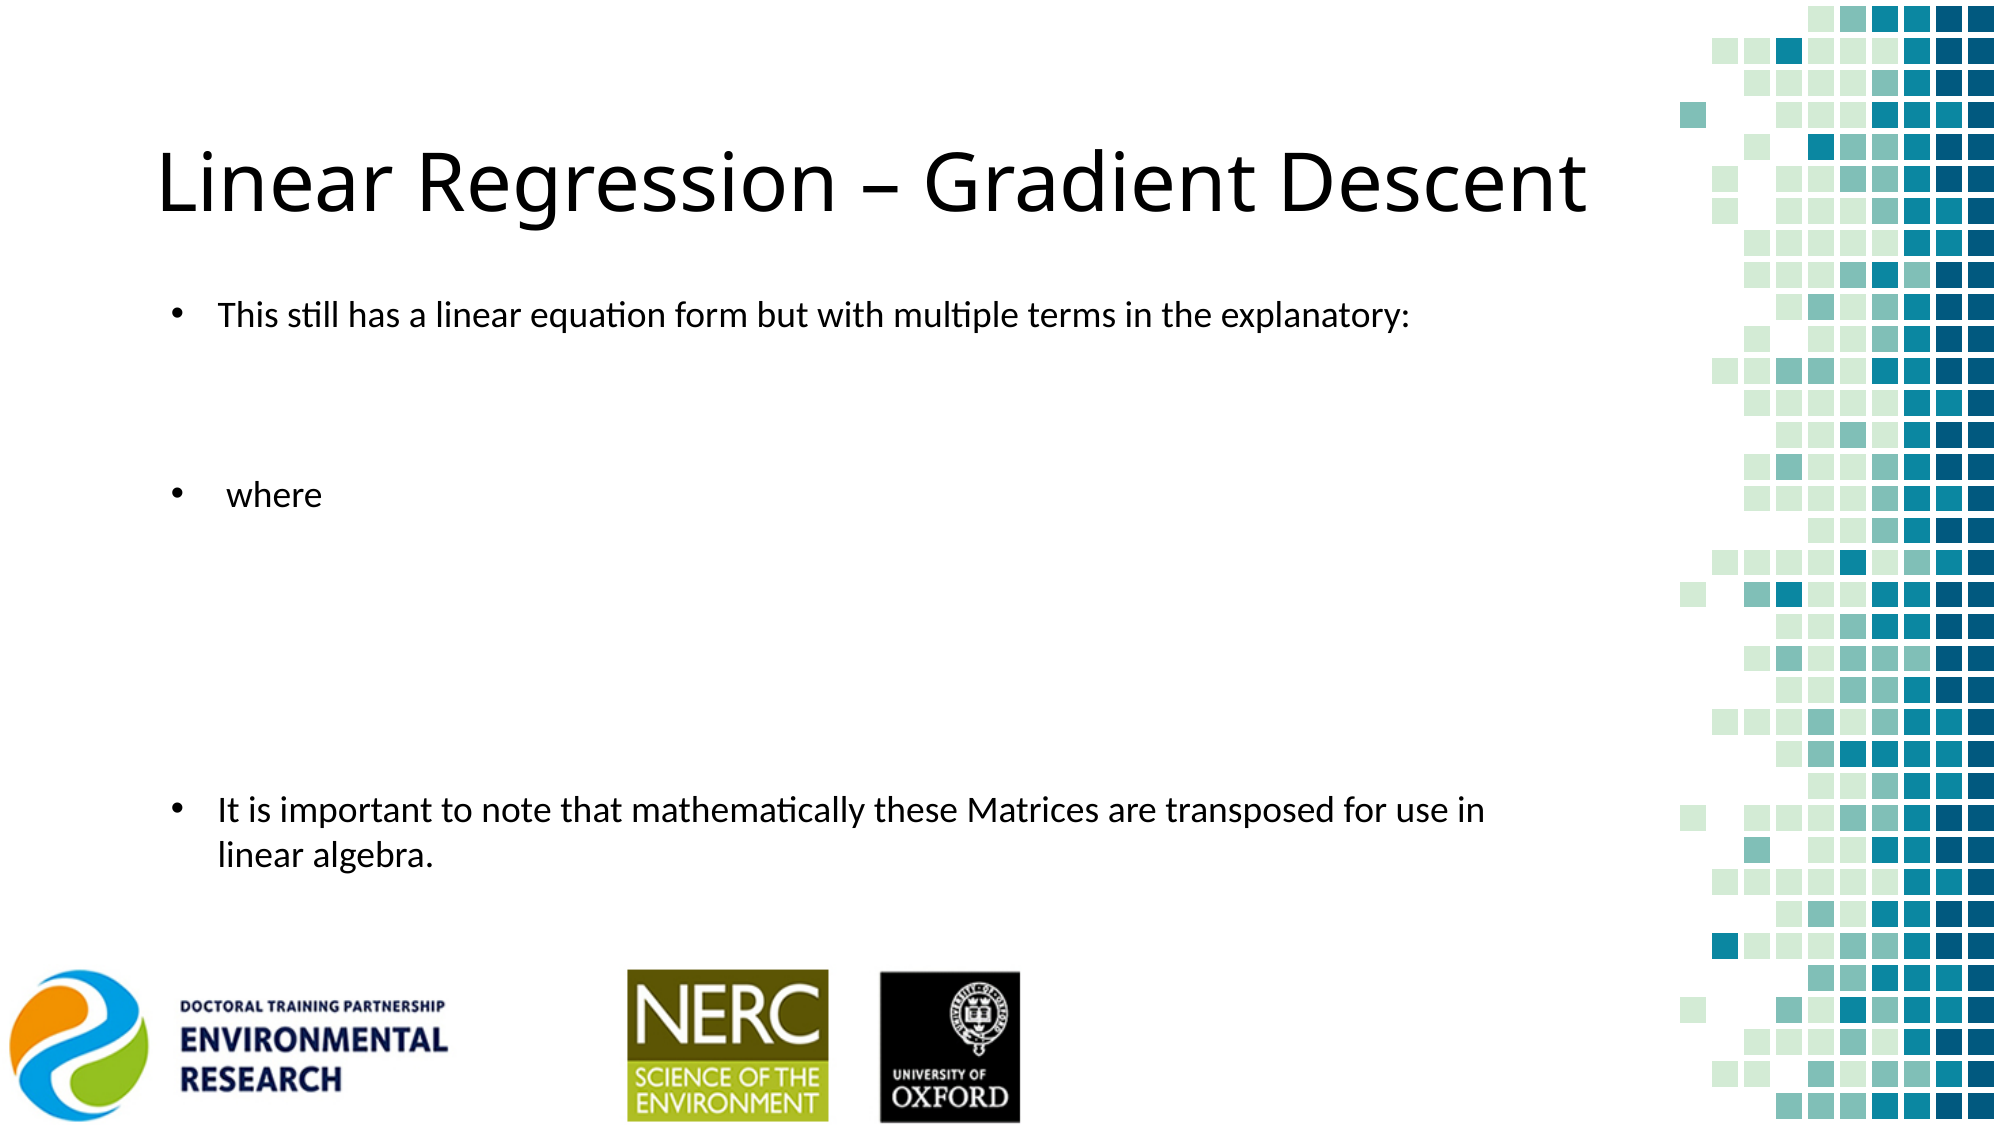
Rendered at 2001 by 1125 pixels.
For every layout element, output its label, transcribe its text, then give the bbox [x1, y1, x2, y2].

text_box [0, 964, 1676, 1125]
title Linear Regression – Gradient Descent [140, 56, 1619, 244]
